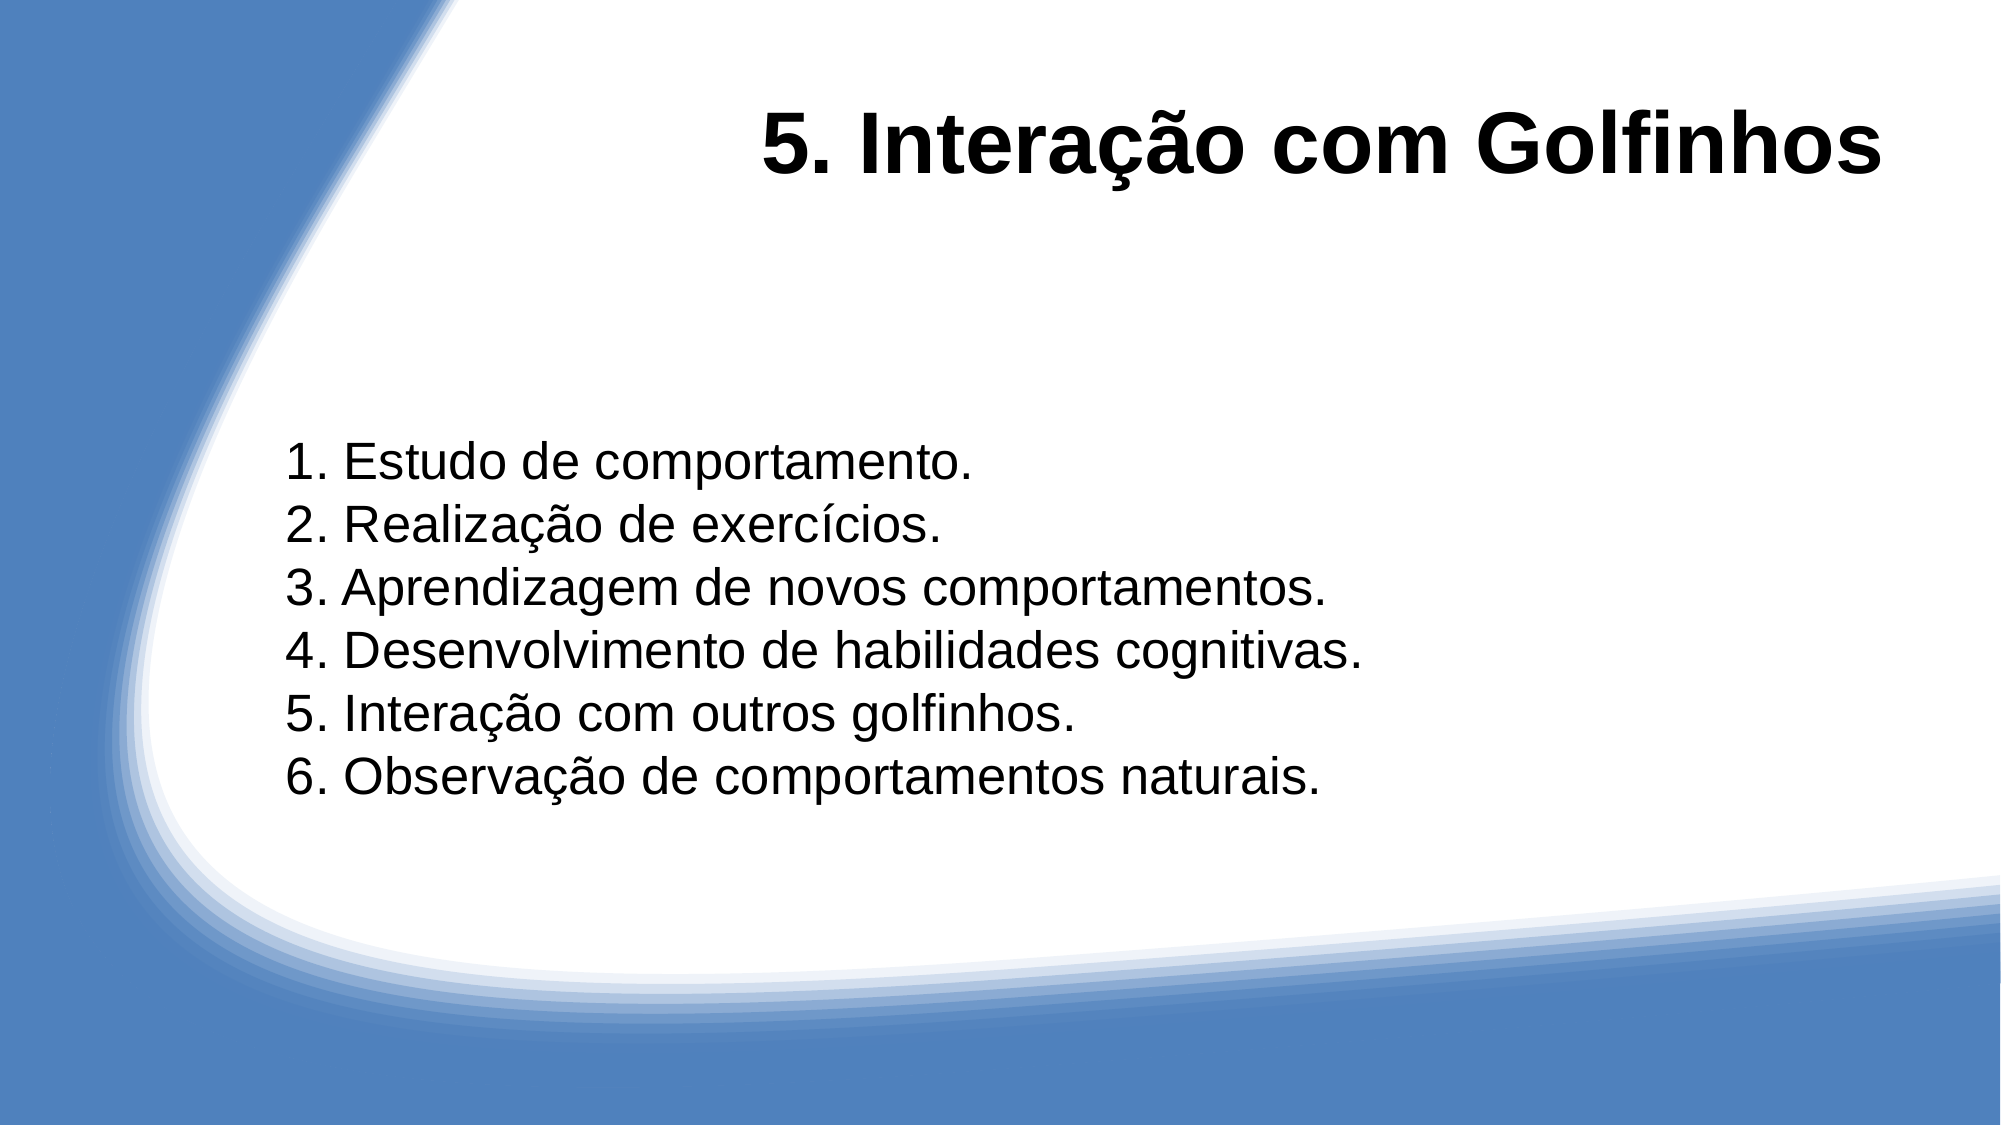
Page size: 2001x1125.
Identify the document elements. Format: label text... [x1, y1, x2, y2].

text_box 1. Estudo de comportamento. 2. Realização de exercícios. 3. Aprendizagem de novos comportamentos. 4. Desenvolvimento de habilidades cognitivas. 5. Interação com outros golfinhos. 6. Observação de comportamentos naturais. [271, 374, 1379, 813]
title 5. Interação com Golfinhos [259, 45, 1900, 233]
